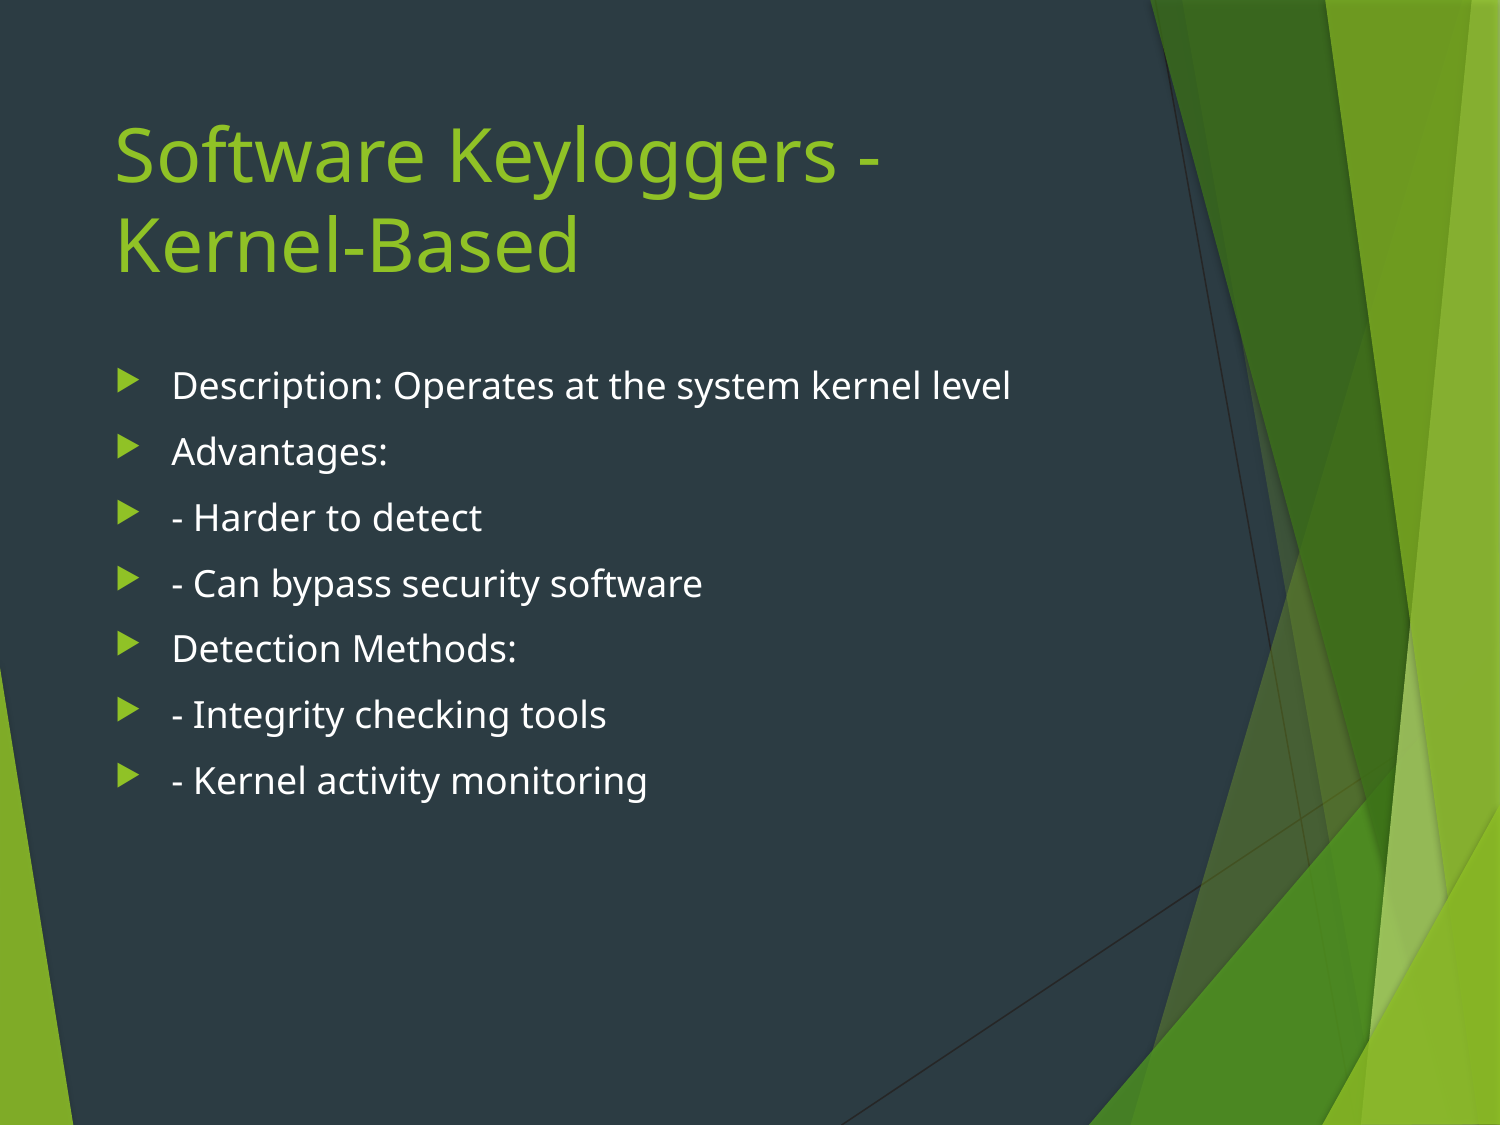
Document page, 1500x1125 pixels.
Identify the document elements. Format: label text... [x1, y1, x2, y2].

title Software Keyloggers - Kernel-Based [99, 99, 1142, 317]
list Description: Operates at the system kernel level Advantages: - Harder to detect - Can bypass security software Detection Methods: - Integrity checking tools - Kernel activity monitoring [99, 354, 1142, 992]
